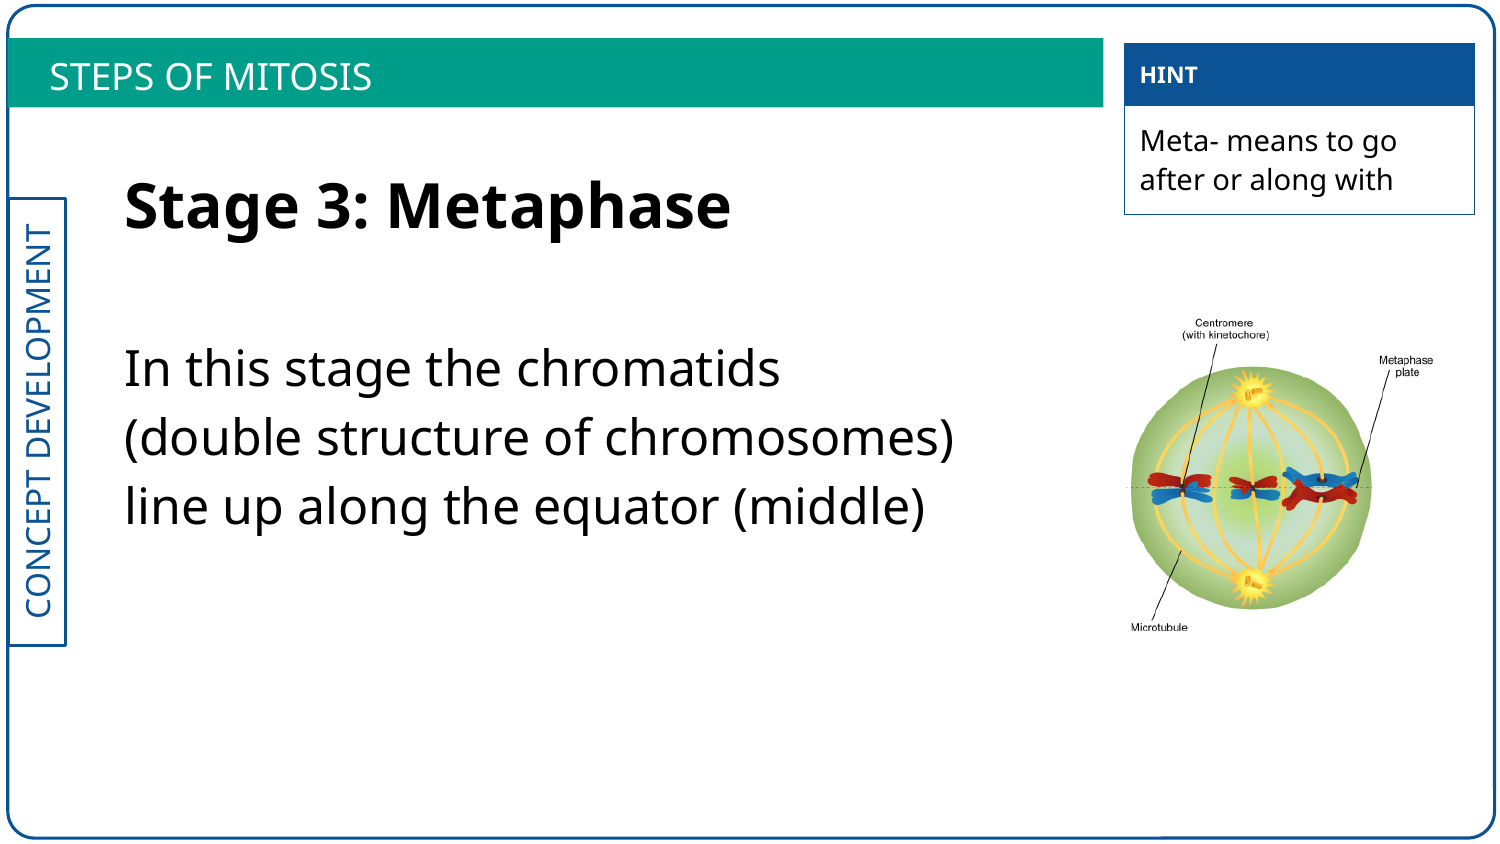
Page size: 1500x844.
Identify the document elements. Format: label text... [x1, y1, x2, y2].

subtitle STEPS OF MITOSIS [15, 43, 1097, 101]
table_cell Meta- means to go after or along with [1125, 106, 1474, 214]
list Stage 3: Metaphase In this stage the chromatids (double structure of chromosomes) line up along the equator (middle) [90, 139, 979, 807]
table_header HINT [1125, 44, 1474, 104]
picture [1110, 301, 1439, 646]
